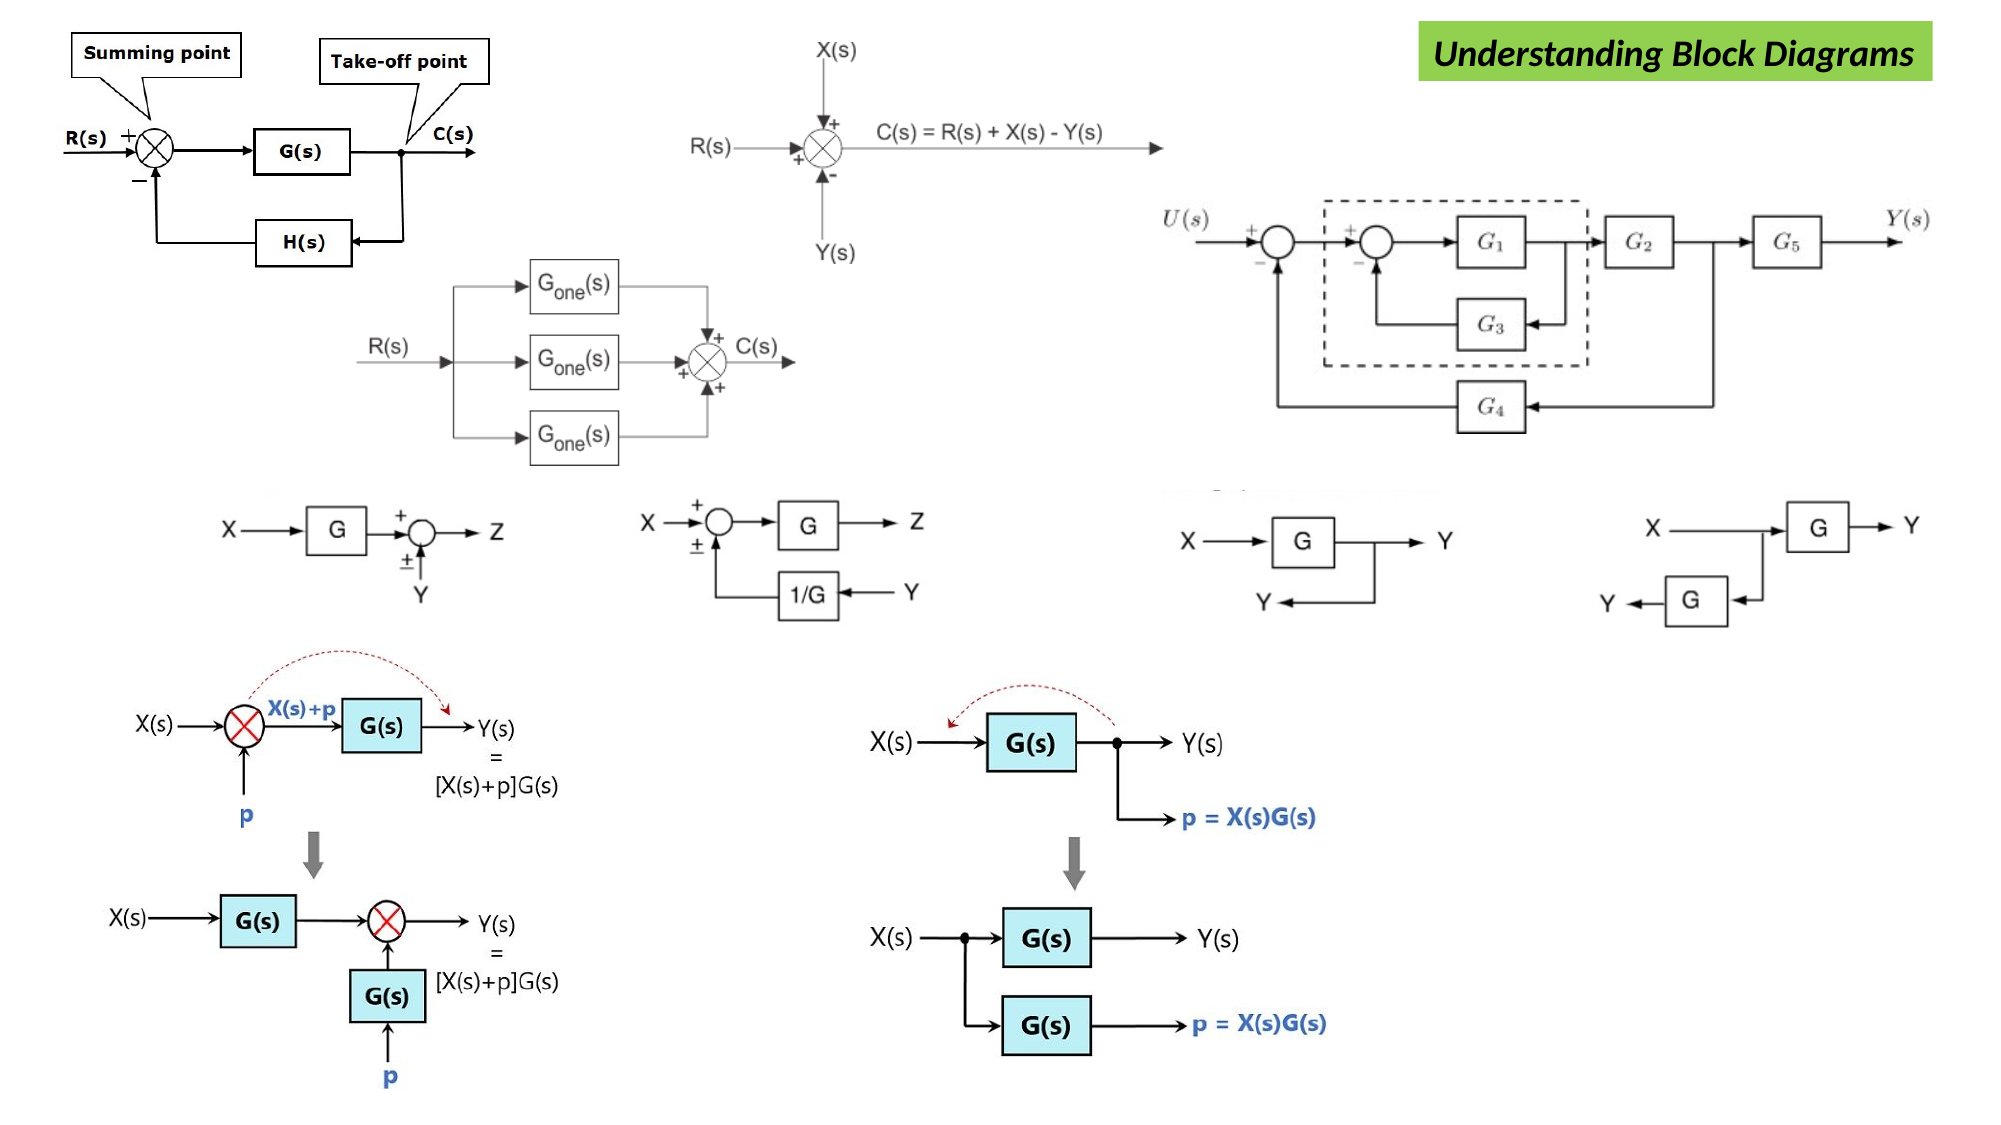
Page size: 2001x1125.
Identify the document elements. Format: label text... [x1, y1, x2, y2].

picture [103, 648, 560, 1089]
picture [861, 679, 1328, 1058]
picture [1161, 490, 1933, 642]
text_box Understanding Block Diagrams [1418, 21, 1933, 81]
picture [29, 21, 1933, 466]
picture [206, 489, 947, 627]
